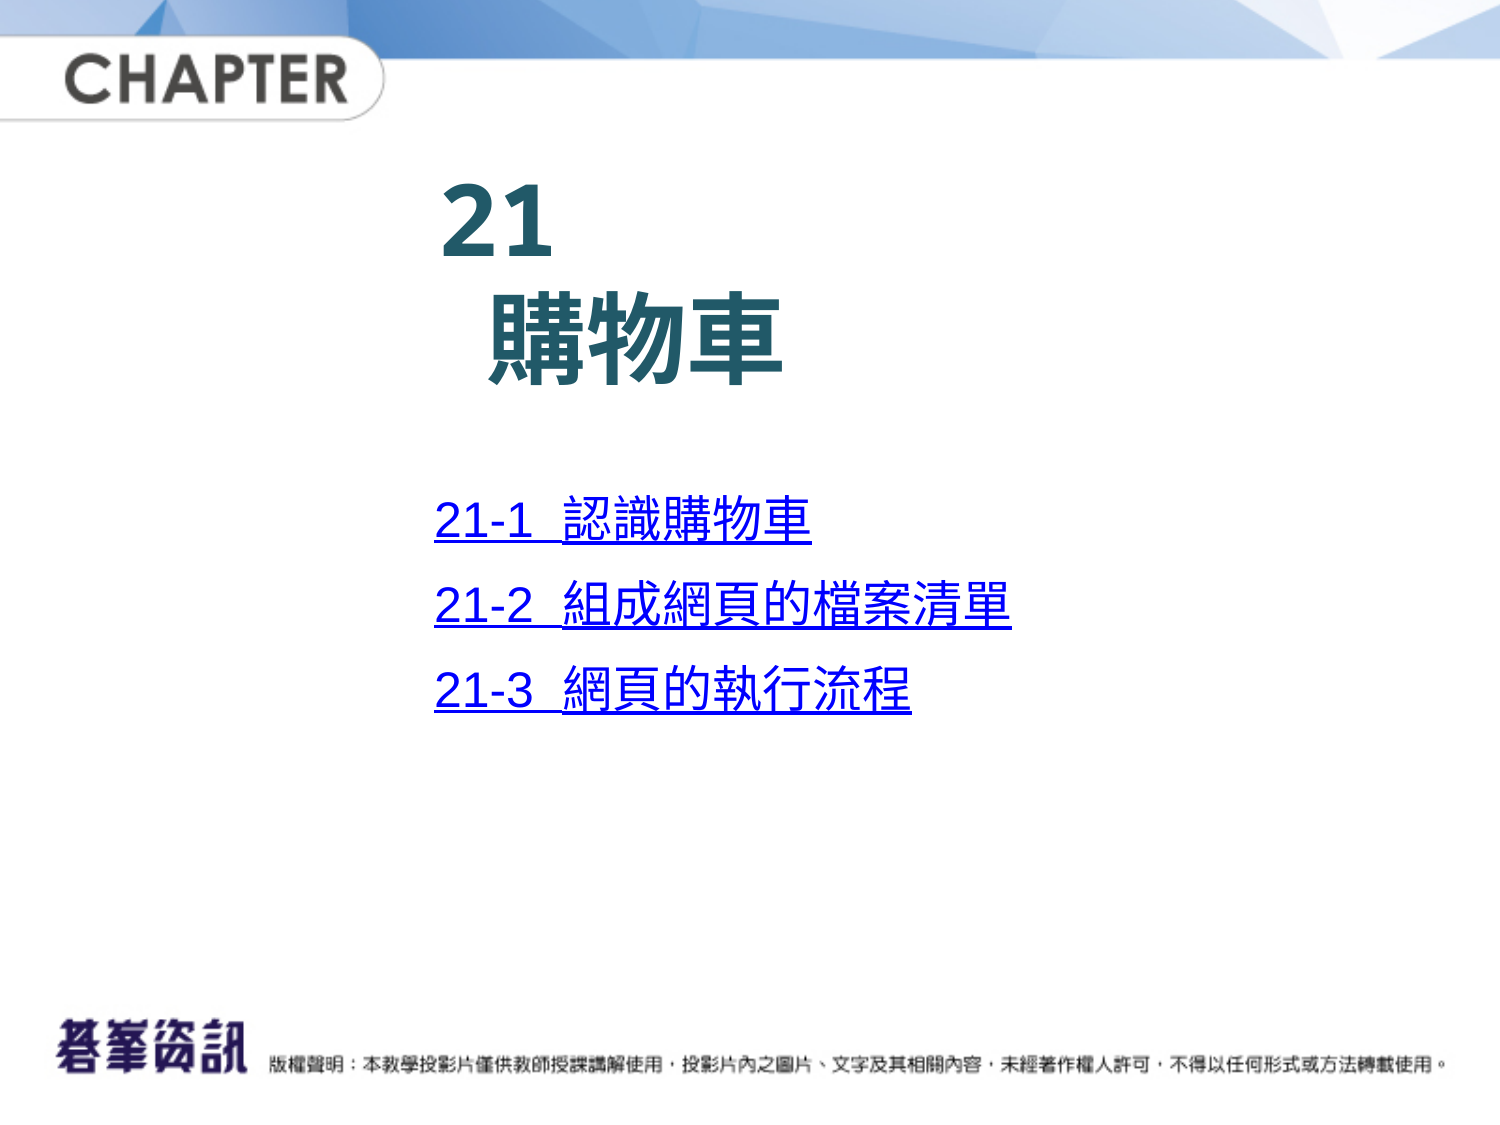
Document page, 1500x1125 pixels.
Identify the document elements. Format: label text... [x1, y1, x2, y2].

picture [0, 0, 1500, 1125]
list 21-1 認識購物車 21-2 組成網頁的檔案清單 21-3 網頁的執行流程 [418, 479, 1448, 977]
title 21 購物車 [170, 148, 1436, 410]
